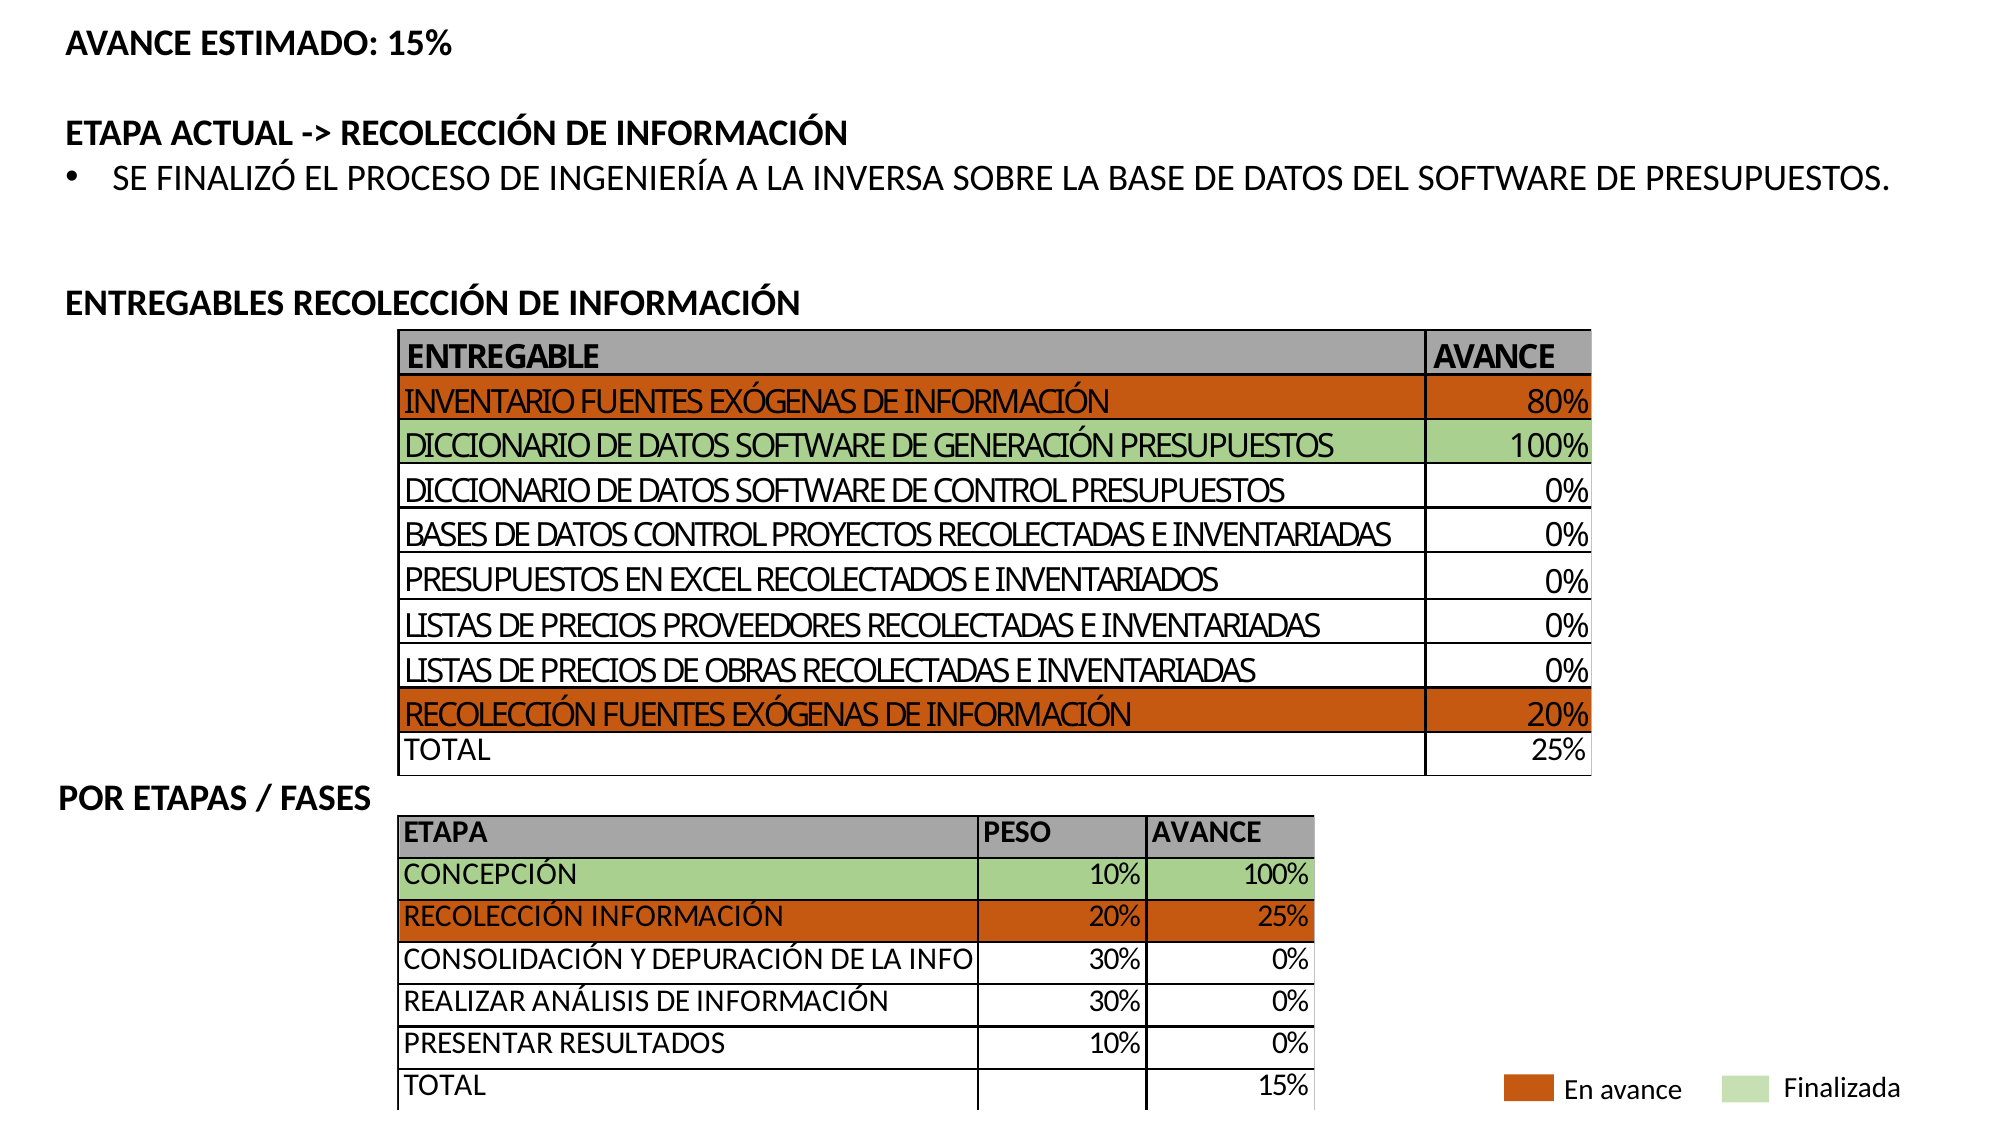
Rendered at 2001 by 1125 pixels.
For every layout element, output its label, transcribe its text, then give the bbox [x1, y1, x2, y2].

picture [397, 814, 1317, 1112]
text_box ENTREGABLES RECOLECCIÓN DE INFORMACIÓN [50, 270, 817, 330]
text_box AVANCE ESTIMADO: 15% ETAPA ACTUAL -> RECOLECCIÓN DE INFORMACIÓN SE FINALIZÓ EL PROCESO DE INGENIERÍA A LA INVERSA SOBRE LA BASE DE DATOS DEL SOFTWARE DE PRESUPUESTOS. [50, 10, 1974, 206]
text_box En avance [1549, 1062, 1700, 1113]
picture [397, 328, 1594, 778]
text_box Finalizada [1769, 1060, 1922, 1111]
text_box [1721, 1075, 1769, 1103]
text_box POR ETAPAS / FASES [43, 765, 396, 826]
text_box [1503, 1073, 1549, 1102]
